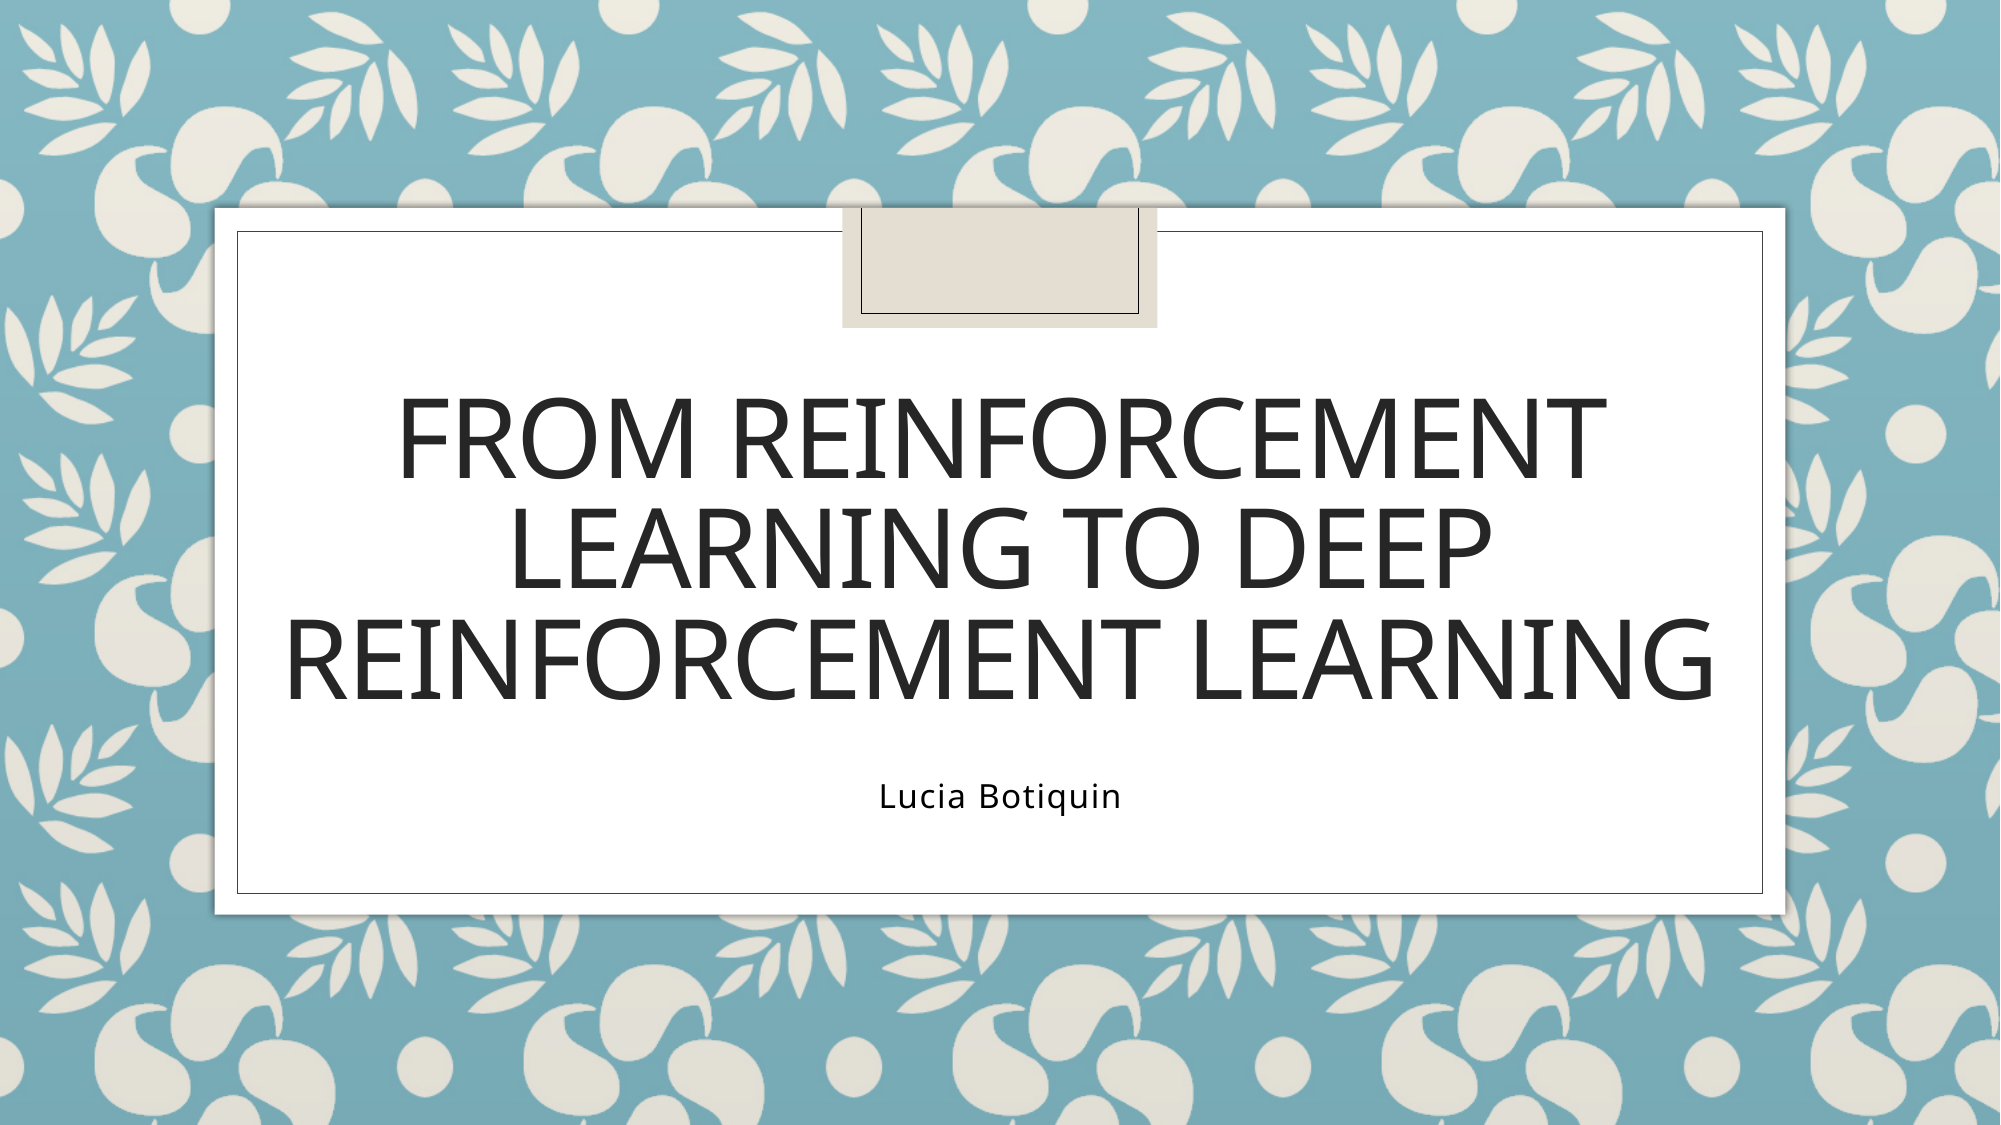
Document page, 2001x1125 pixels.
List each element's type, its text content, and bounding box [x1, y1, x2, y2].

title From Reinforcement Learning to Deep Reinforcement Learning [256, 343, 1744, 768]
subtitle Lucia Botiquin [256, 768, 1745, 844]
